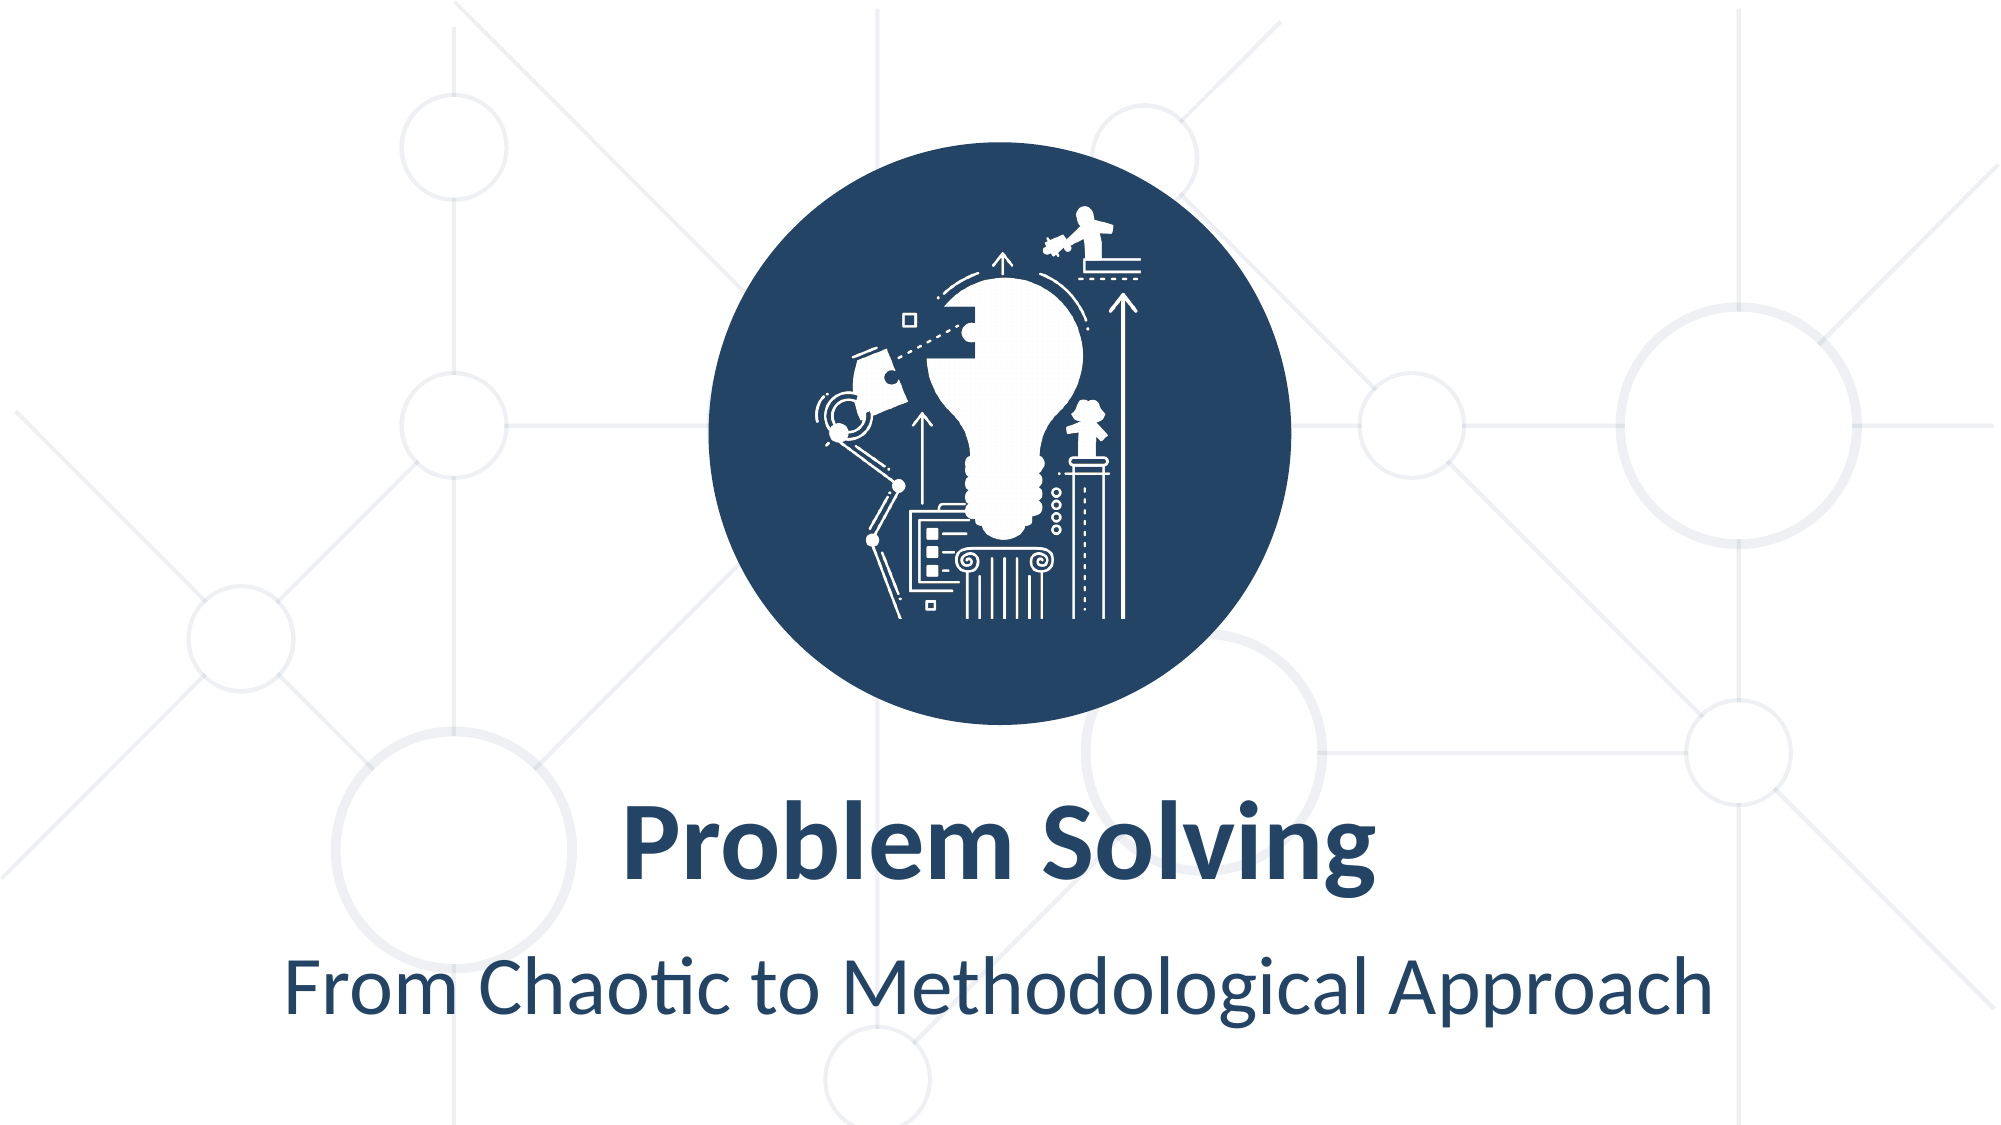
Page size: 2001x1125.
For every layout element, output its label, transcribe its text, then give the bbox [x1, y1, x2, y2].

title Problem Solving [100, 771, 1900, 898]
picture [815, 206, 1141, 619]
subtitle From Chaotic to Methodological Approach [100, 916, 1900, 1043]
